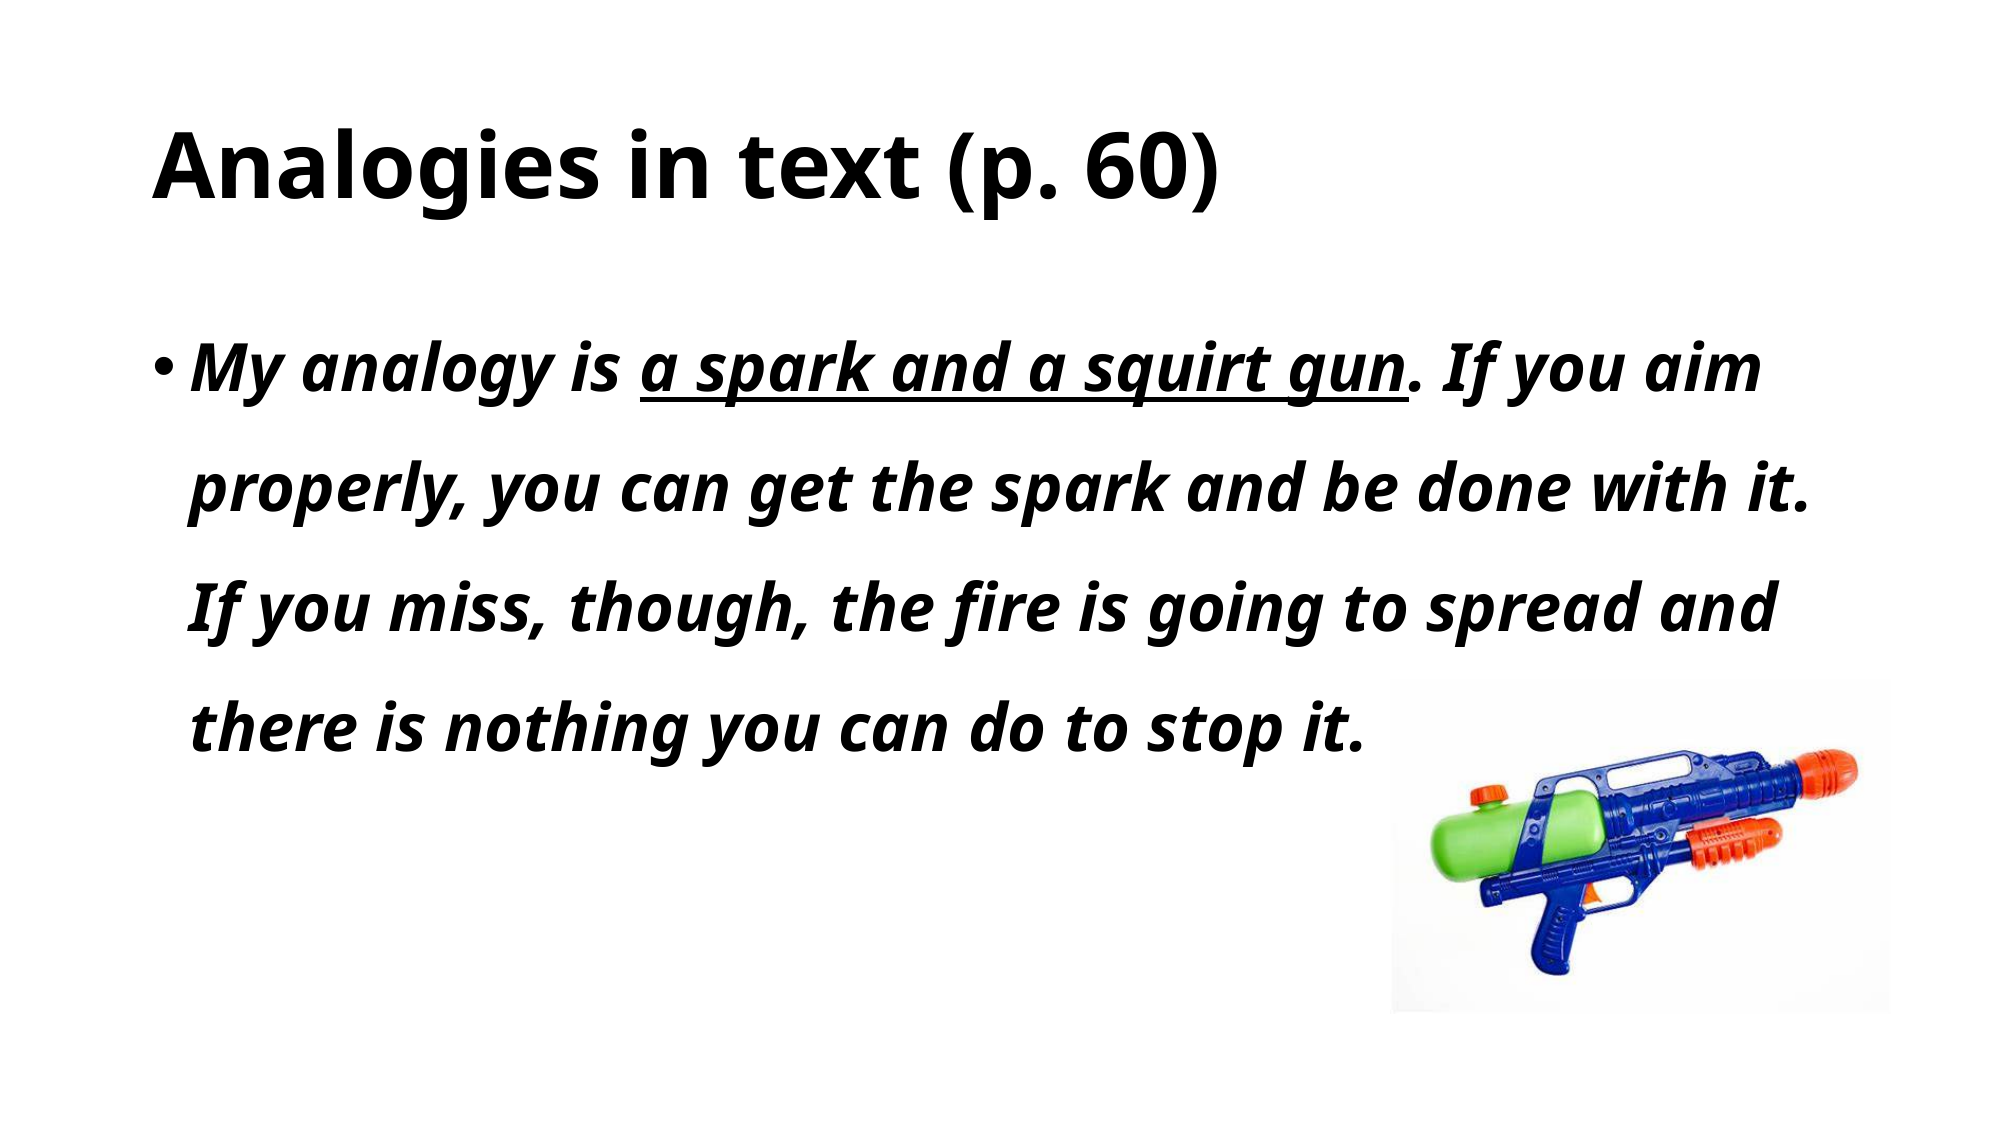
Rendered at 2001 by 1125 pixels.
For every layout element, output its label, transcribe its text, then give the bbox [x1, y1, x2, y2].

title Analogies in text (p. 60) [137, 59, 1863, 277]
picture [1390, 679, 1891, 1014]
list My analogy is a spark and a squirt gun. If you aim properly, you can get the spark and be done with it. If you miss, though, the fire is going to spread and there is nothing you can do to stop it. [137, 277, 1863, 1014]
